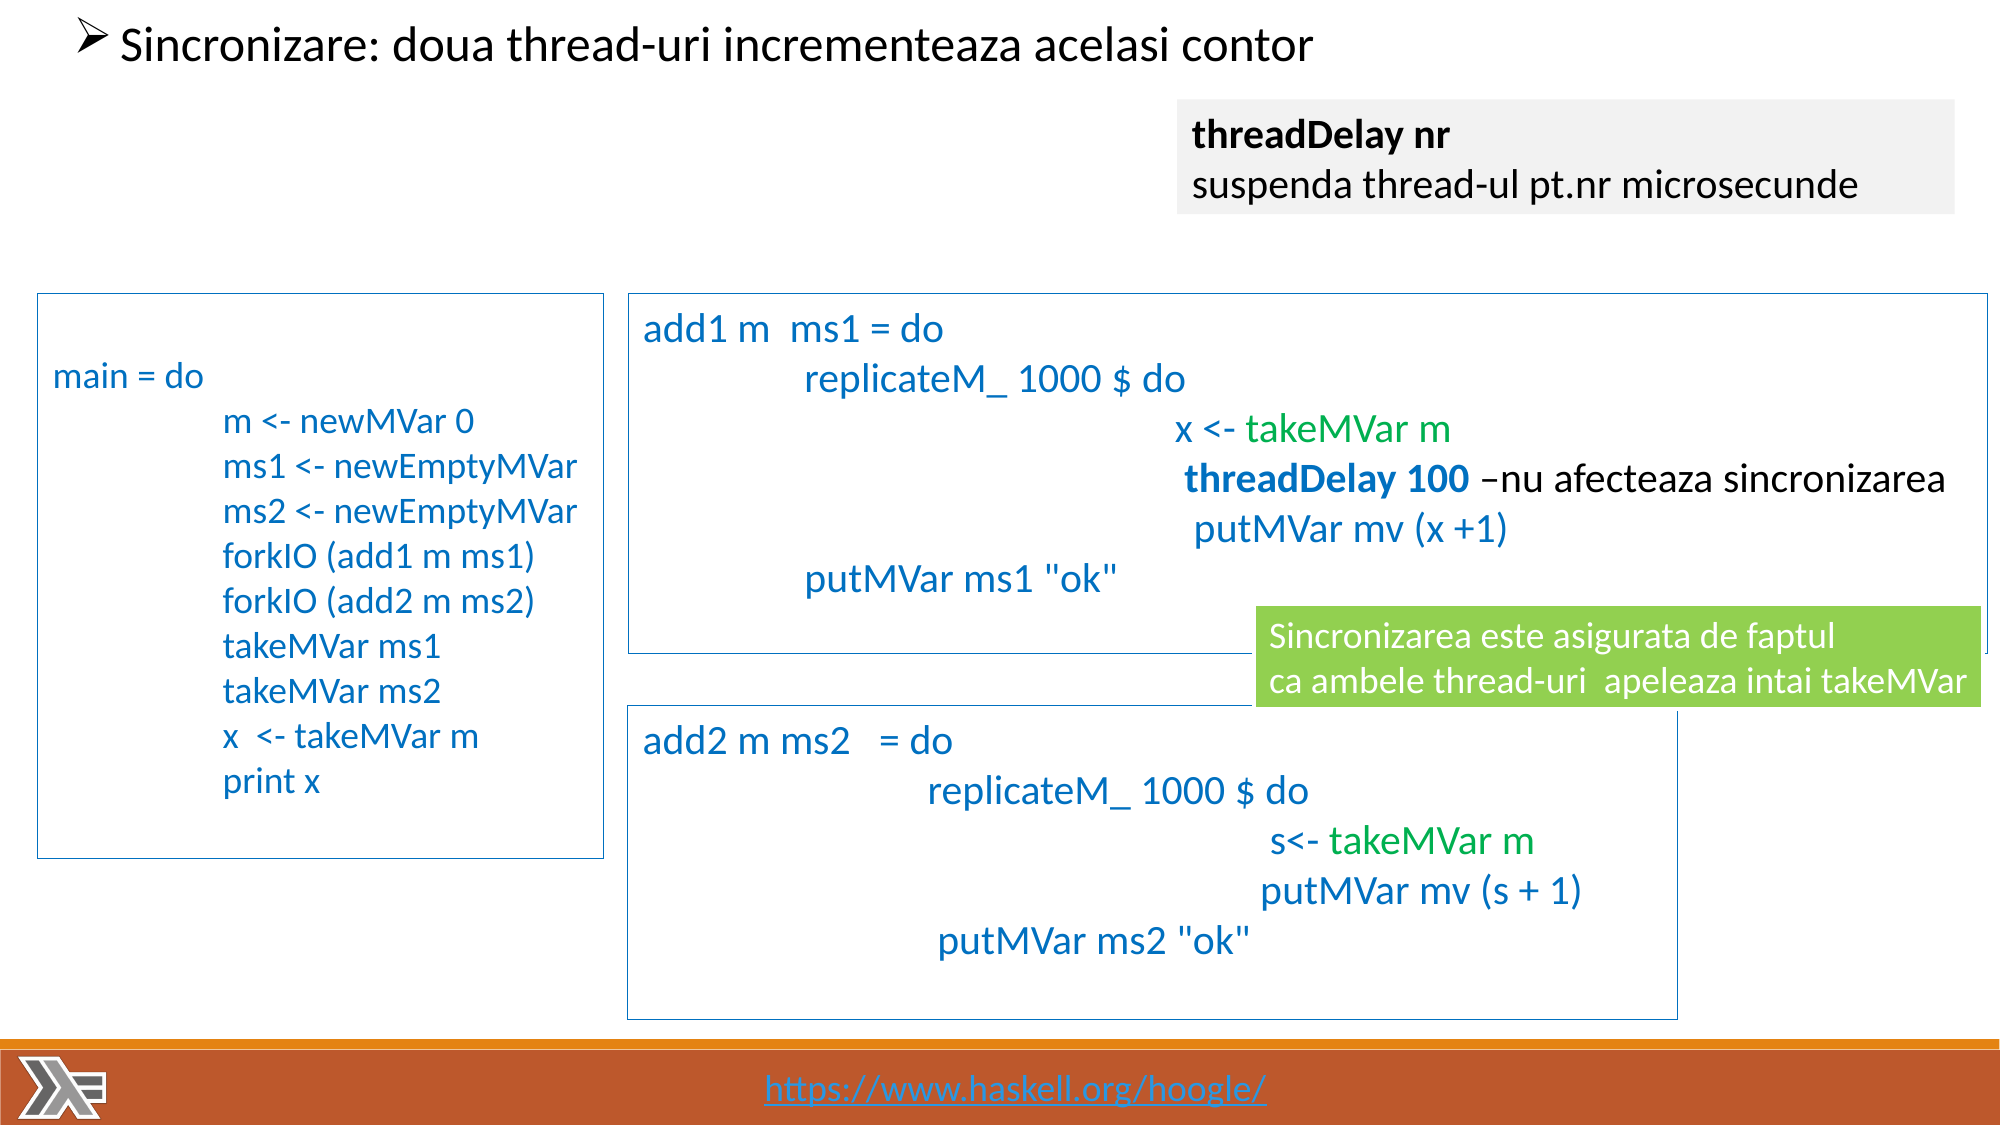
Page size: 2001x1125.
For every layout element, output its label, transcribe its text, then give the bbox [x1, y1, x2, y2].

text_box Sincronizarea este asigurata de faptul ca ambele thread-uri apeleaza intai takeMVar [1252, 602, 1985, 711]
text_box Sincronizare: doua thread-uri incrementeaza acelasi contor [0, 3, 1330, 139]
picture [6, 1032, 117, 1125]
text_box add2 m ms2 = do replicateM_ 1000 $ do s<- takeMVar m putMVar mv (s + 1) putMVar ms2 "ok" [627, 705, 1678, 1020]
text_box threadDelay nr suspenda thread-ul pt.nr microsecunde [1177, 99, 1955, 215]
text_box main = do m <- newMVar 0 ms1 <- newEmptyMVar ms2 <- newEmptyMVar forkIO (add1 m ms1) forkIO (add2 m ms2) takeMVar ms1 takeMVar ms2 x <- takeMVar m print x [37, 293, 604, 859]
text_box add1 m ms1 = do replicateM_ 1000 $ do x <- takeMVar m threadDelay 100 –nu afecteaza sincronizarea putMVar mv (x +1) putMVar ms1 "ok" [628, 293, 1988, 654]
